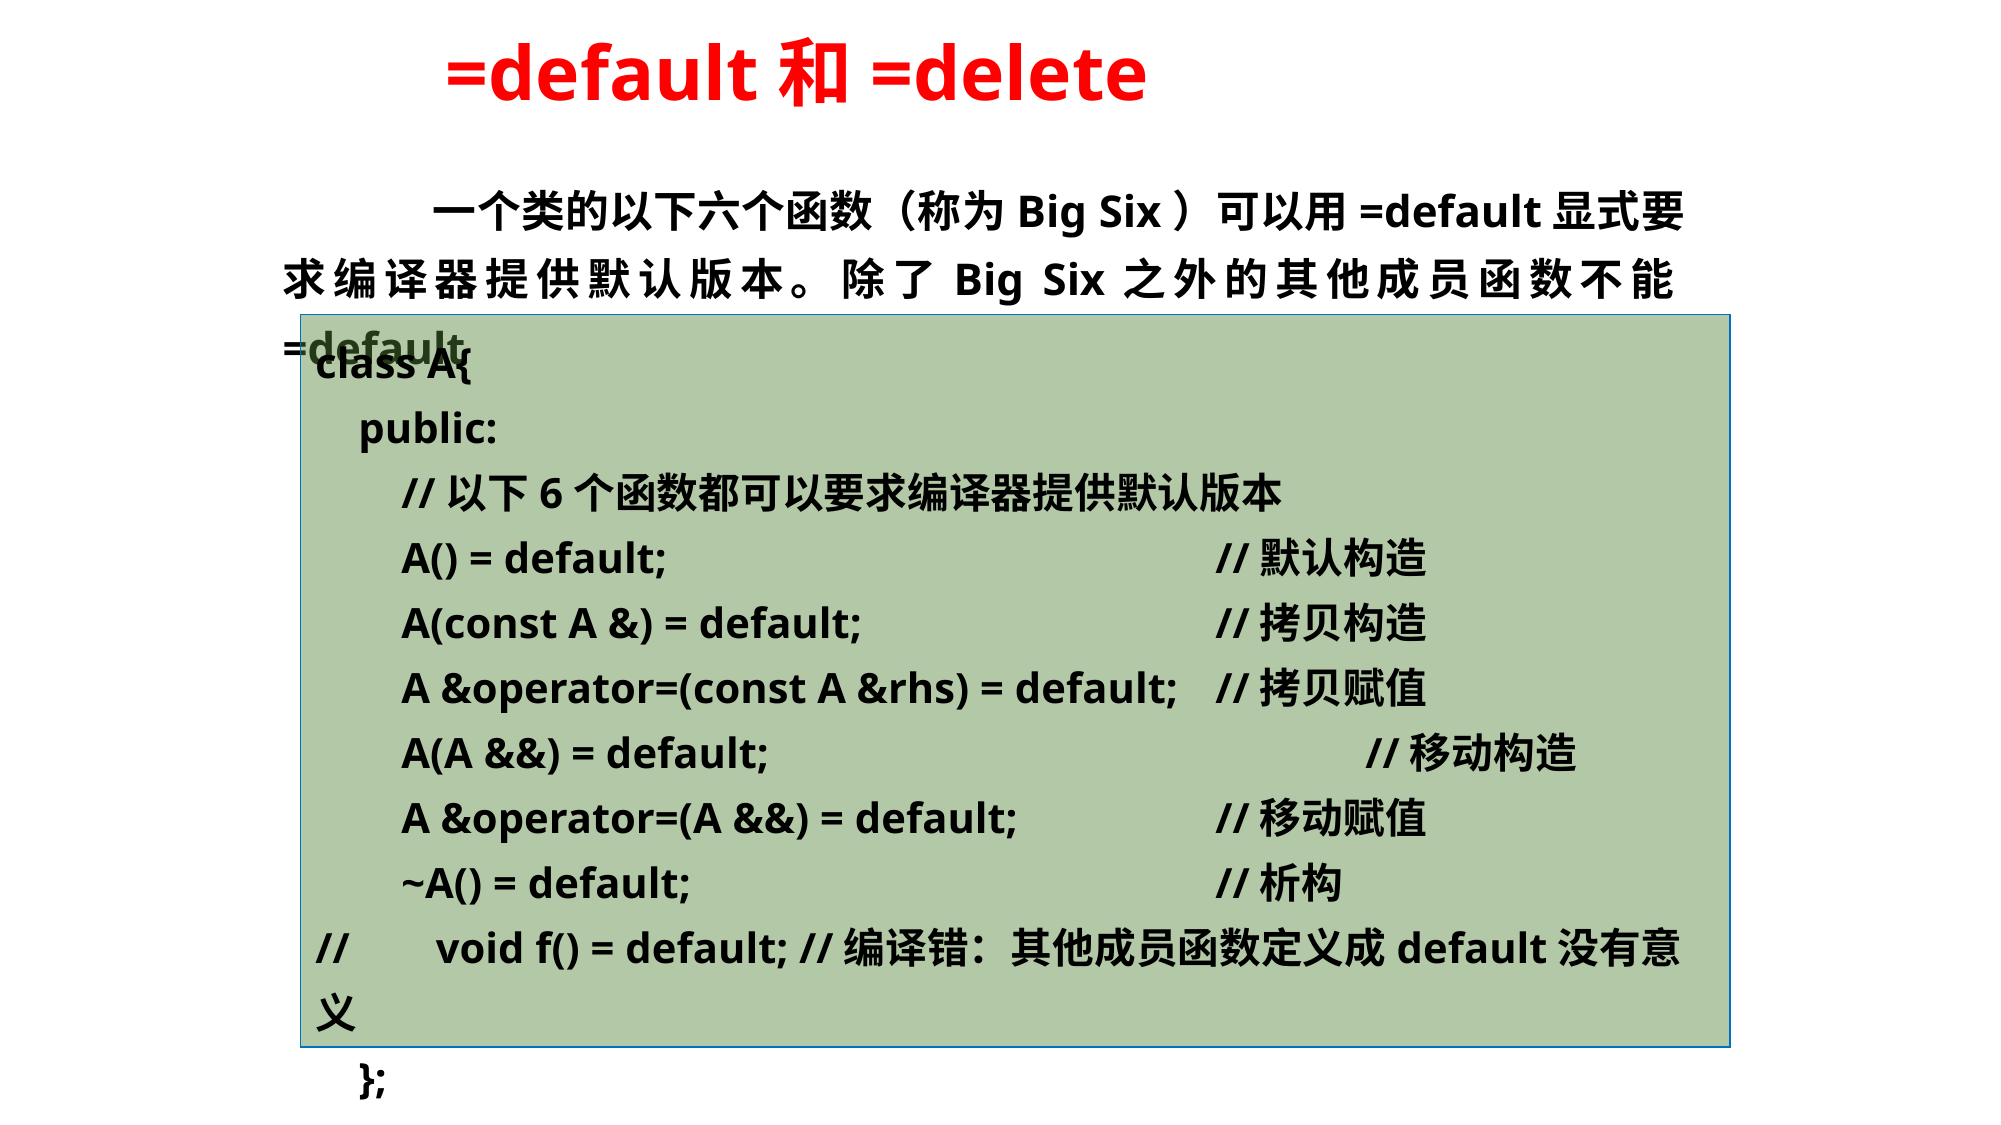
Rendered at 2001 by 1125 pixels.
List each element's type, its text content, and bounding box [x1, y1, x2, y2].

text_box 一个类的以下六个函数（称为Big Six）可以用=default显式要求编译器提供默认版本。除了Big Six之外的其他成员函数不能=default [267, 160, 1700, 1047]
text_box class A{ public: //以下6个函数都可以要求编译器提供默认版本 A() = default; //默认构造 A(const A &) = default; //拷贝构造 A &operator=(const A &rhs) = default; //拷贝赋值 A(A &&) = default; //移动构造 A &operator=(A &&) = default; //移动赋值 ~A() = default; //析构 // void f() = default; //编译错：其他成员函数定义成default没有意义 }; [300, 314, 1730, 1047]
title =default和=delete [337, 7, 1613, 145]
